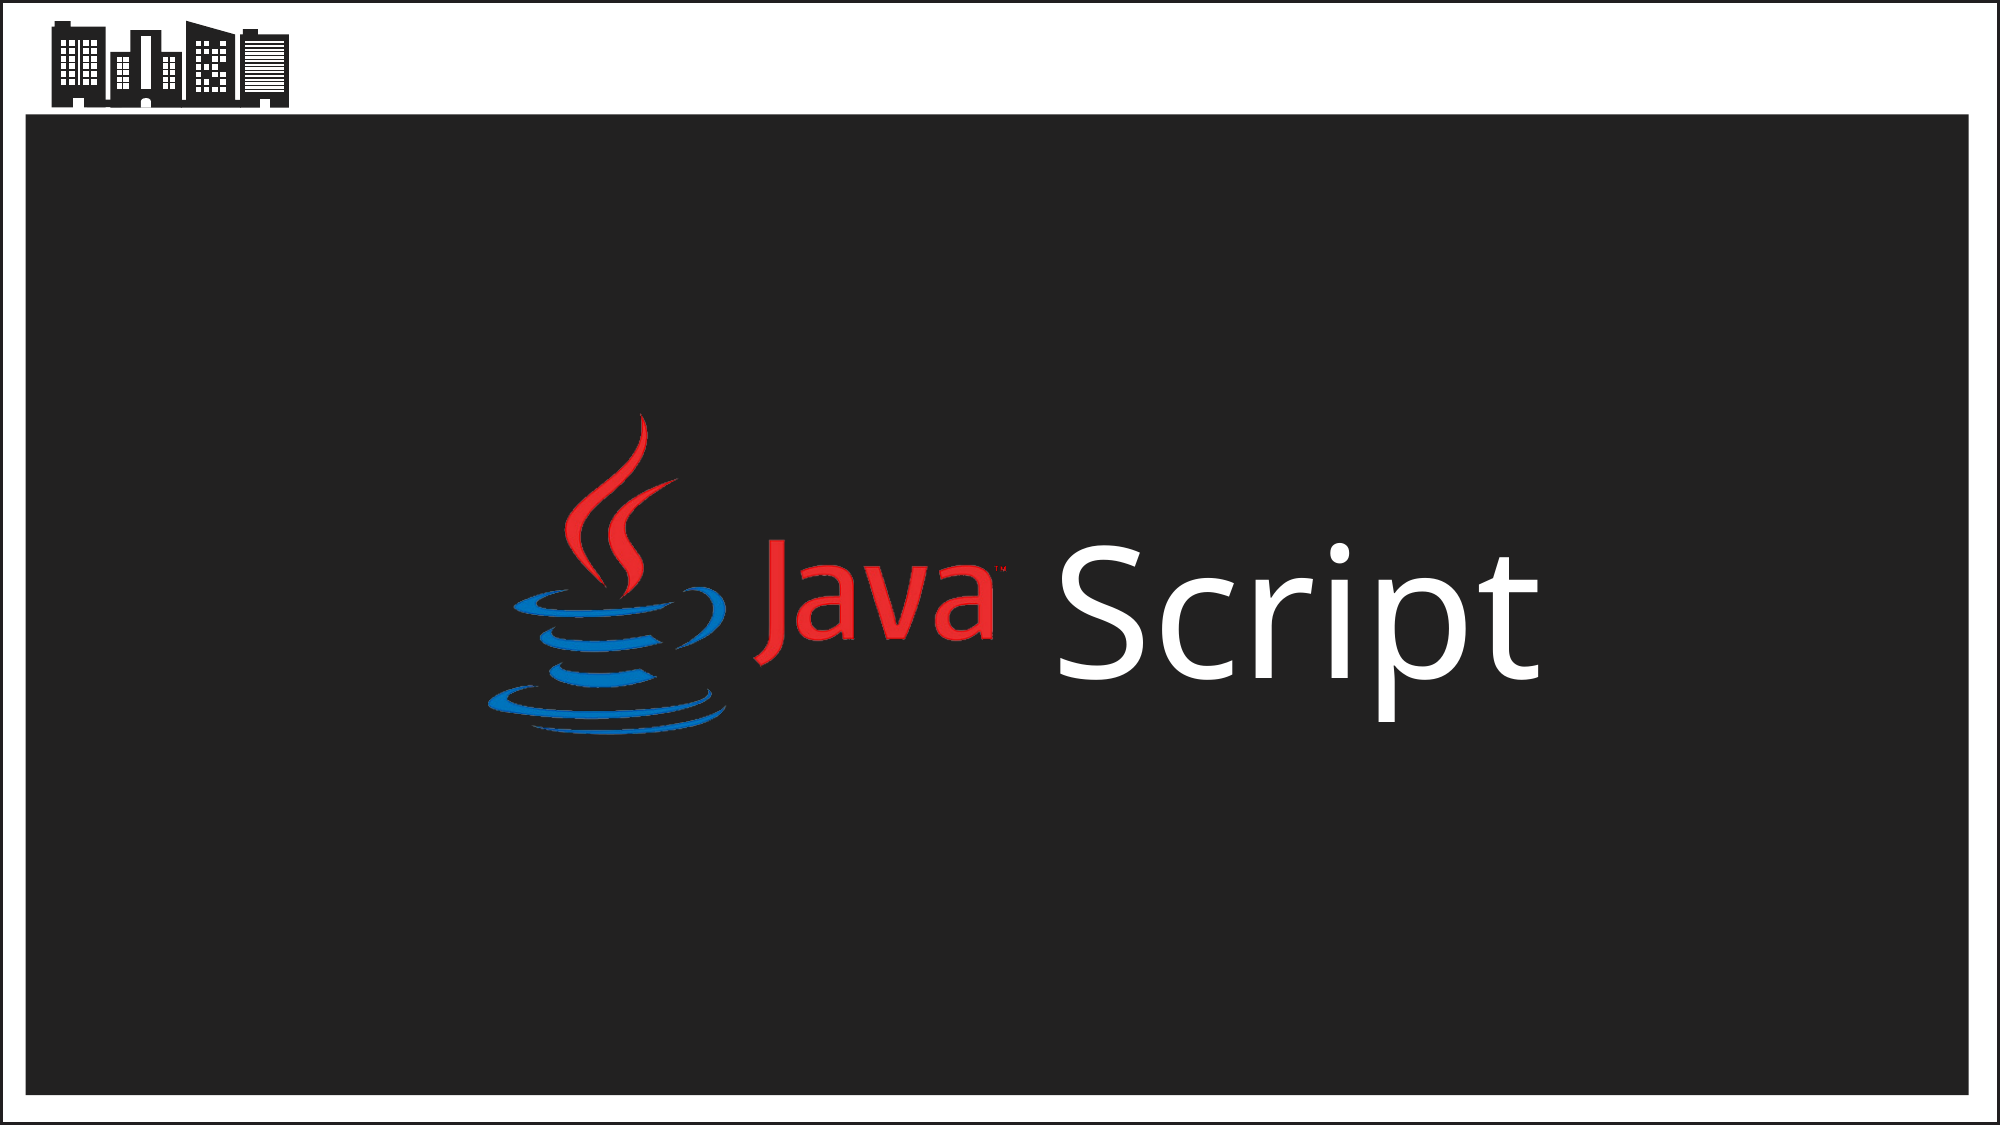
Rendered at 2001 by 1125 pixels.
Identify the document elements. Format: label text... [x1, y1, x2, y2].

picture [478, 316, 1028, 866]
text_box [0, 0, 2000, 1125]
text_box Script [24, 113, 1970, 1096]
